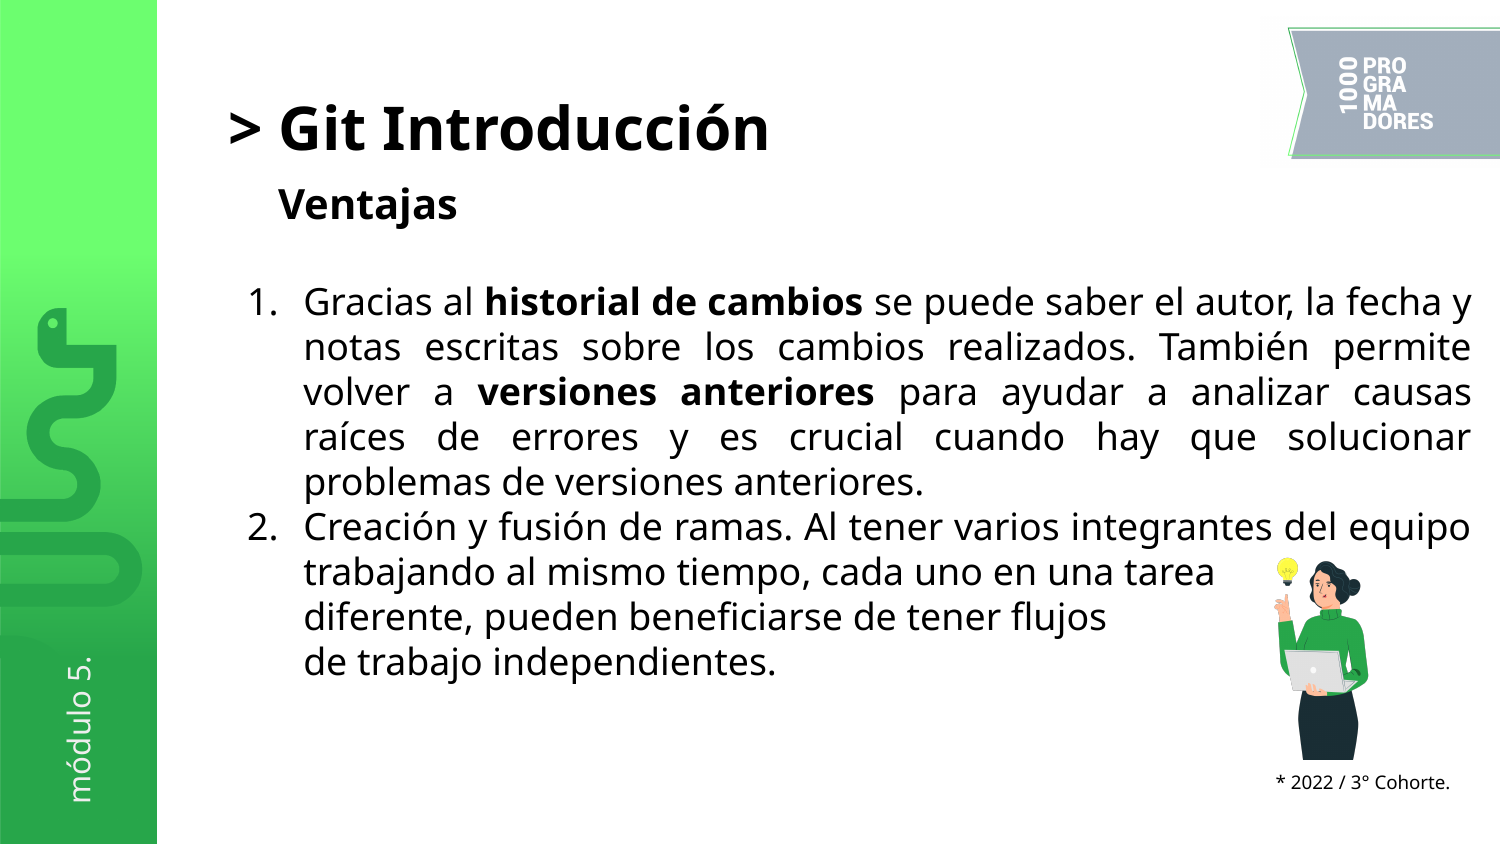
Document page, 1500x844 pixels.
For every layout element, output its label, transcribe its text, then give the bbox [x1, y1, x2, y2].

text_box * 2022 / 3° Cohorte. [1131, 766, 1462, 799]
text_box Gracias al historial de cambios se puede saber el autor, la fecha y notas escritas sobre los cambios realizados. También permite volver a versiones anteriores para ayudar a analizar causas raíces de errores y es crucial cuando hay que solucionar problemas de versiones anteriores. Creación y fusión de ramas. Al tener varios integrantes del equipo trabajando al mismo tiempo, cada uno en una tarea diferente, pueden beneficiarse de tener flujos de trabajo independientes. [213, 263, 1488, 766]
picture [1259, 15, 1500, 169]
text_box > Git Introducción [213, 75, 1204, 156]
text_box Ventajas [263, 162, 1254, 243]
picture [0, 0, 157, 844]
picture [1217, 520, 1433, 760]
